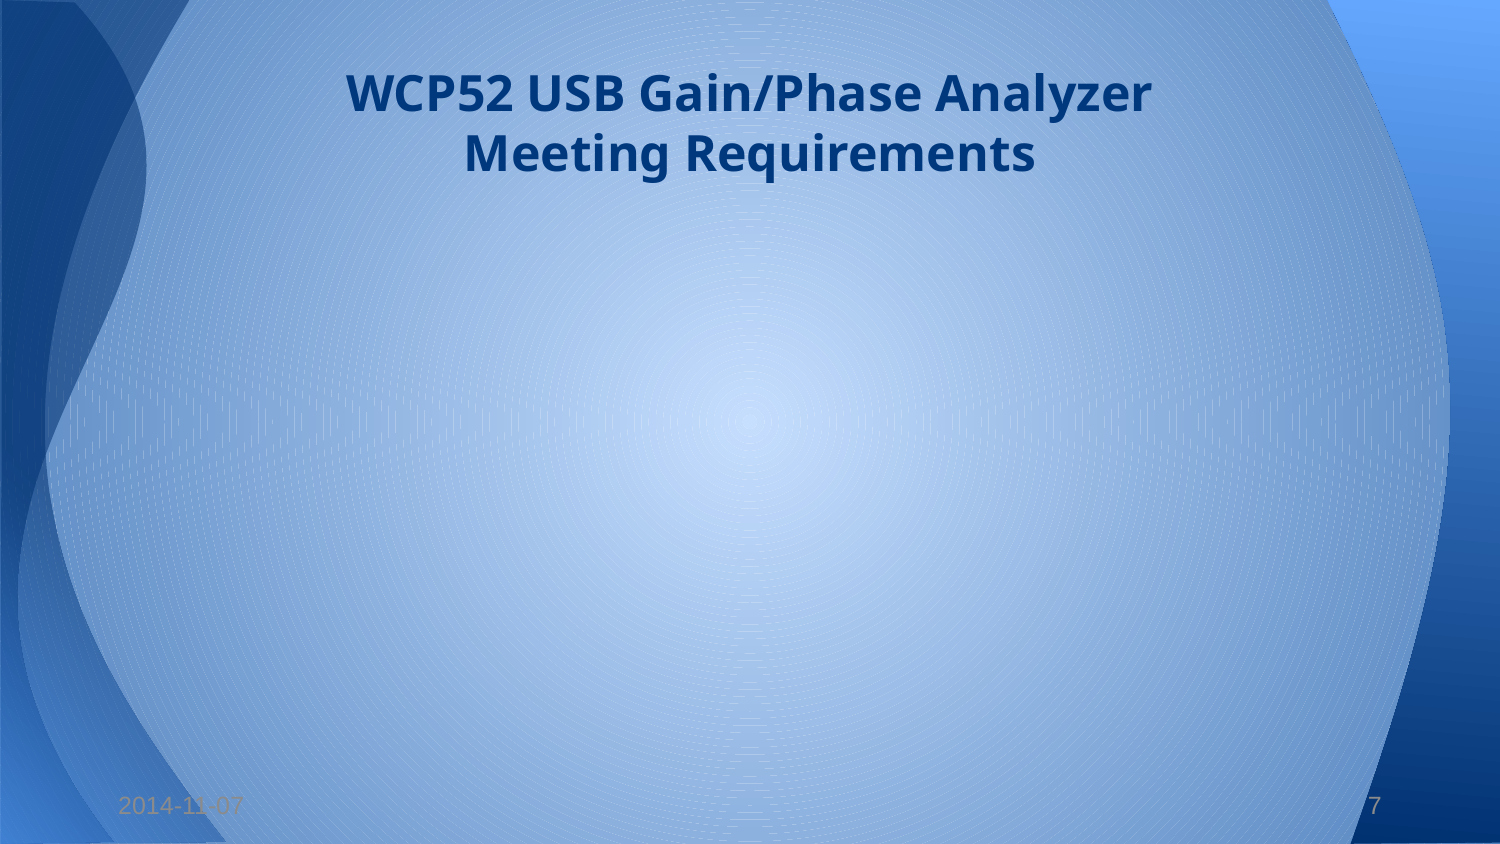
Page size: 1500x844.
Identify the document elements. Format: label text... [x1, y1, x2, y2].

title WCP52 USB Gain/Phase Analyzer Meeting Requirements [75, 33, 1425, 197]
slide_number 7 [1059, 782, 1397, 828]
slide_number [103, 782, 441, 828]
